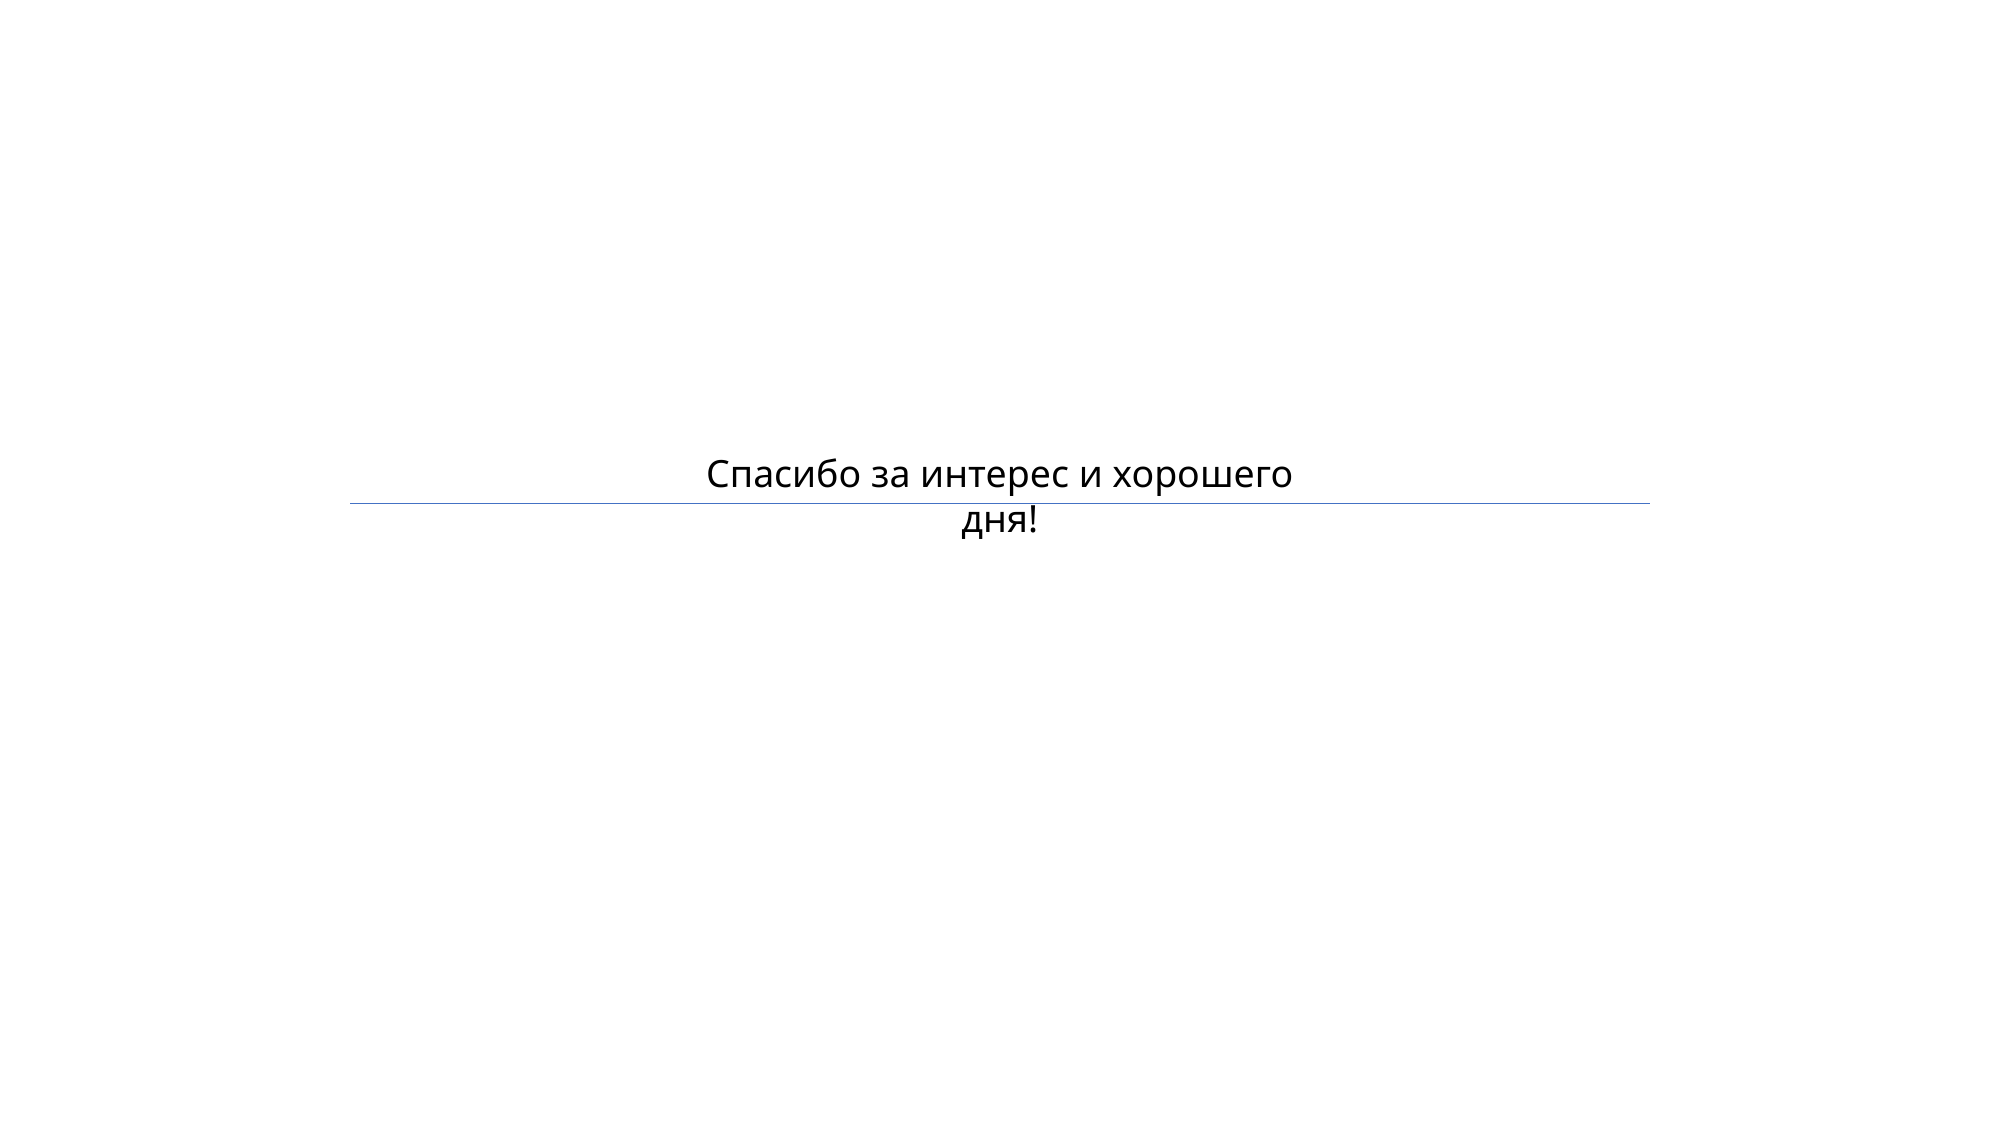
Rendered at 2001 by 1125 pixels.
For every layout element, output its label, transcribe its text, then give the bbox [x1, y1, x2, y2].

text_box Спасибо за интерес и хорошего дня! [664, 504, 1336, 548]
text_box Спасибо за интерес и хорошего дня! [664, 442, 1336, 503]
